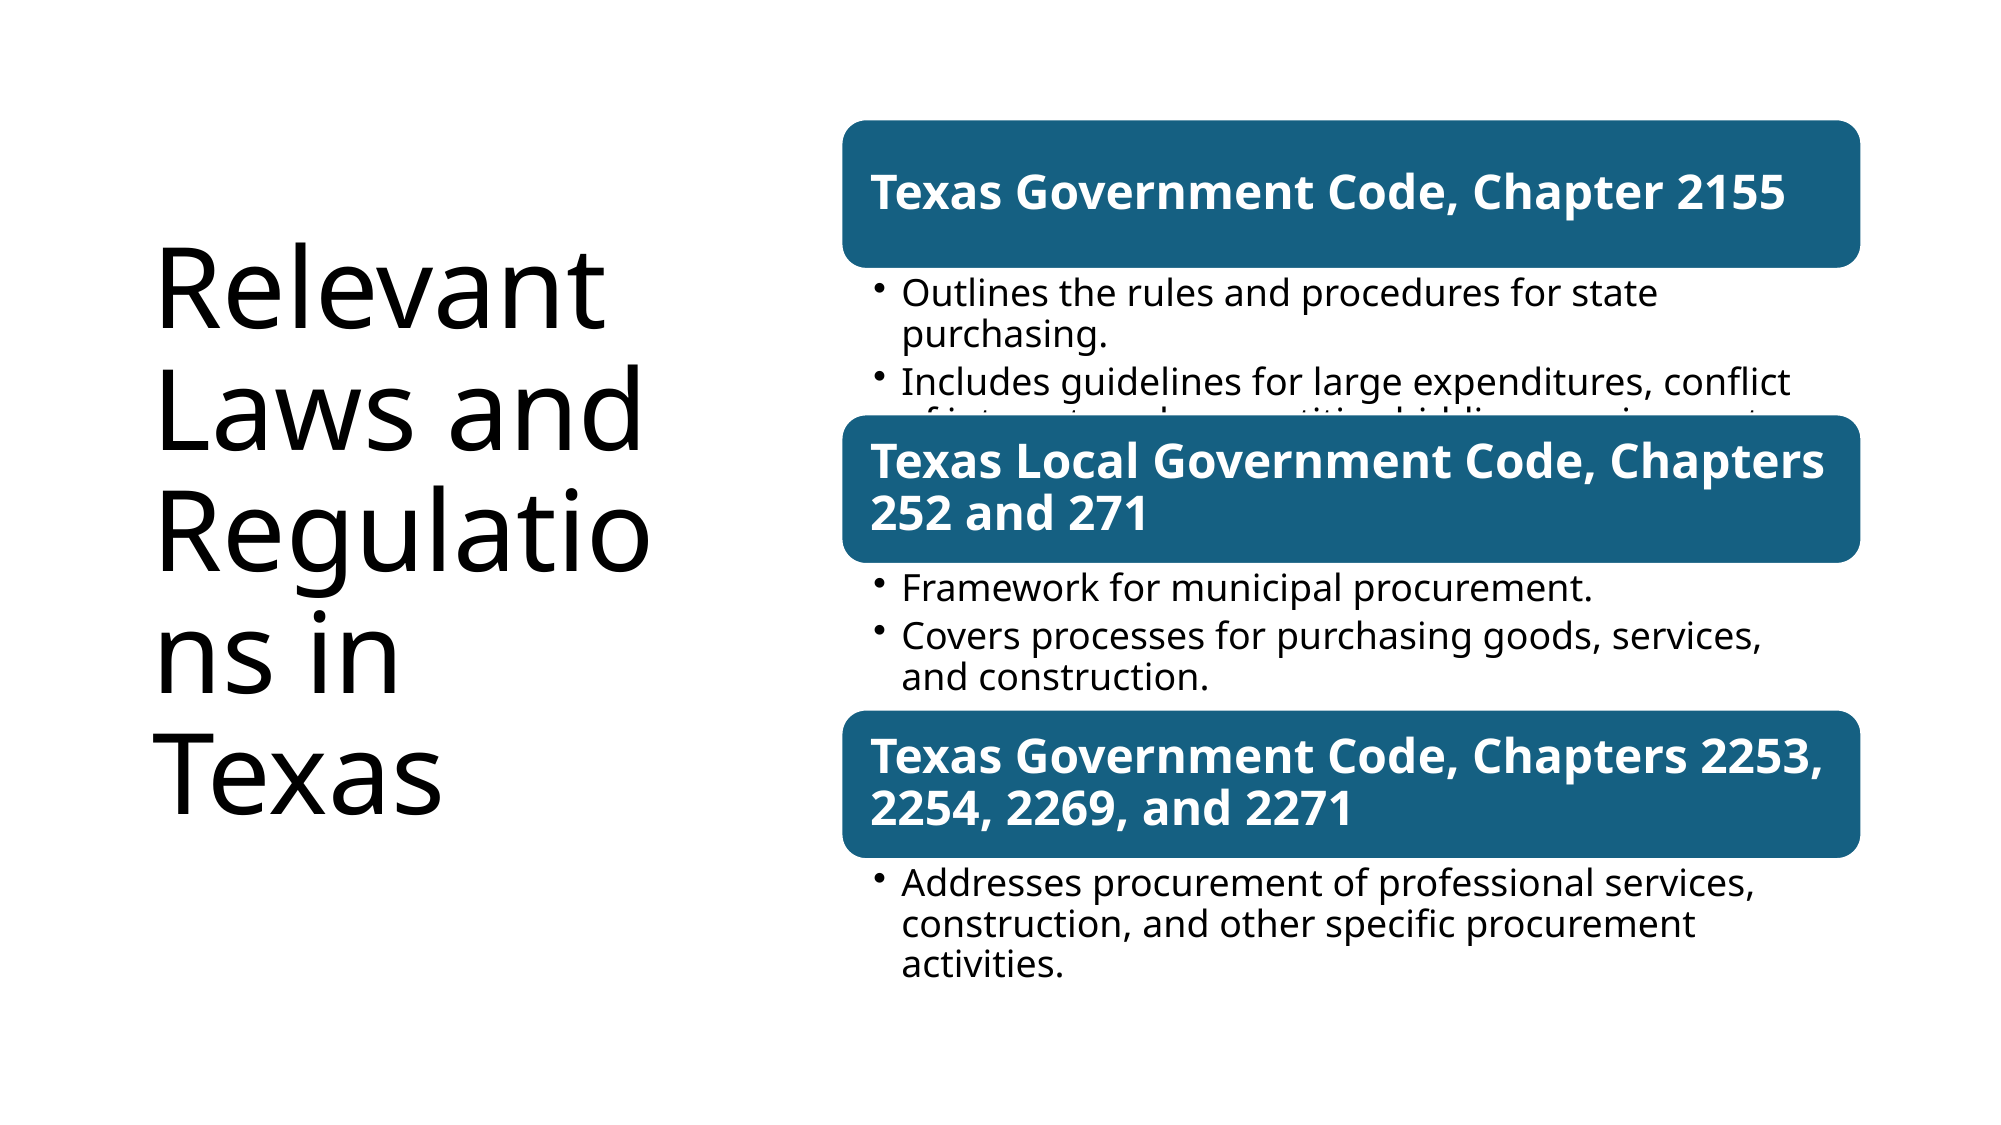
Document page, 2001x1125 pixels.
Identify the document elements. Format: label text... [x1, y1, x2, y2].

title Relevant Laws and Regulations in Texas [138, 90, 729, 981]
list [840, 89, 1863, 983]
